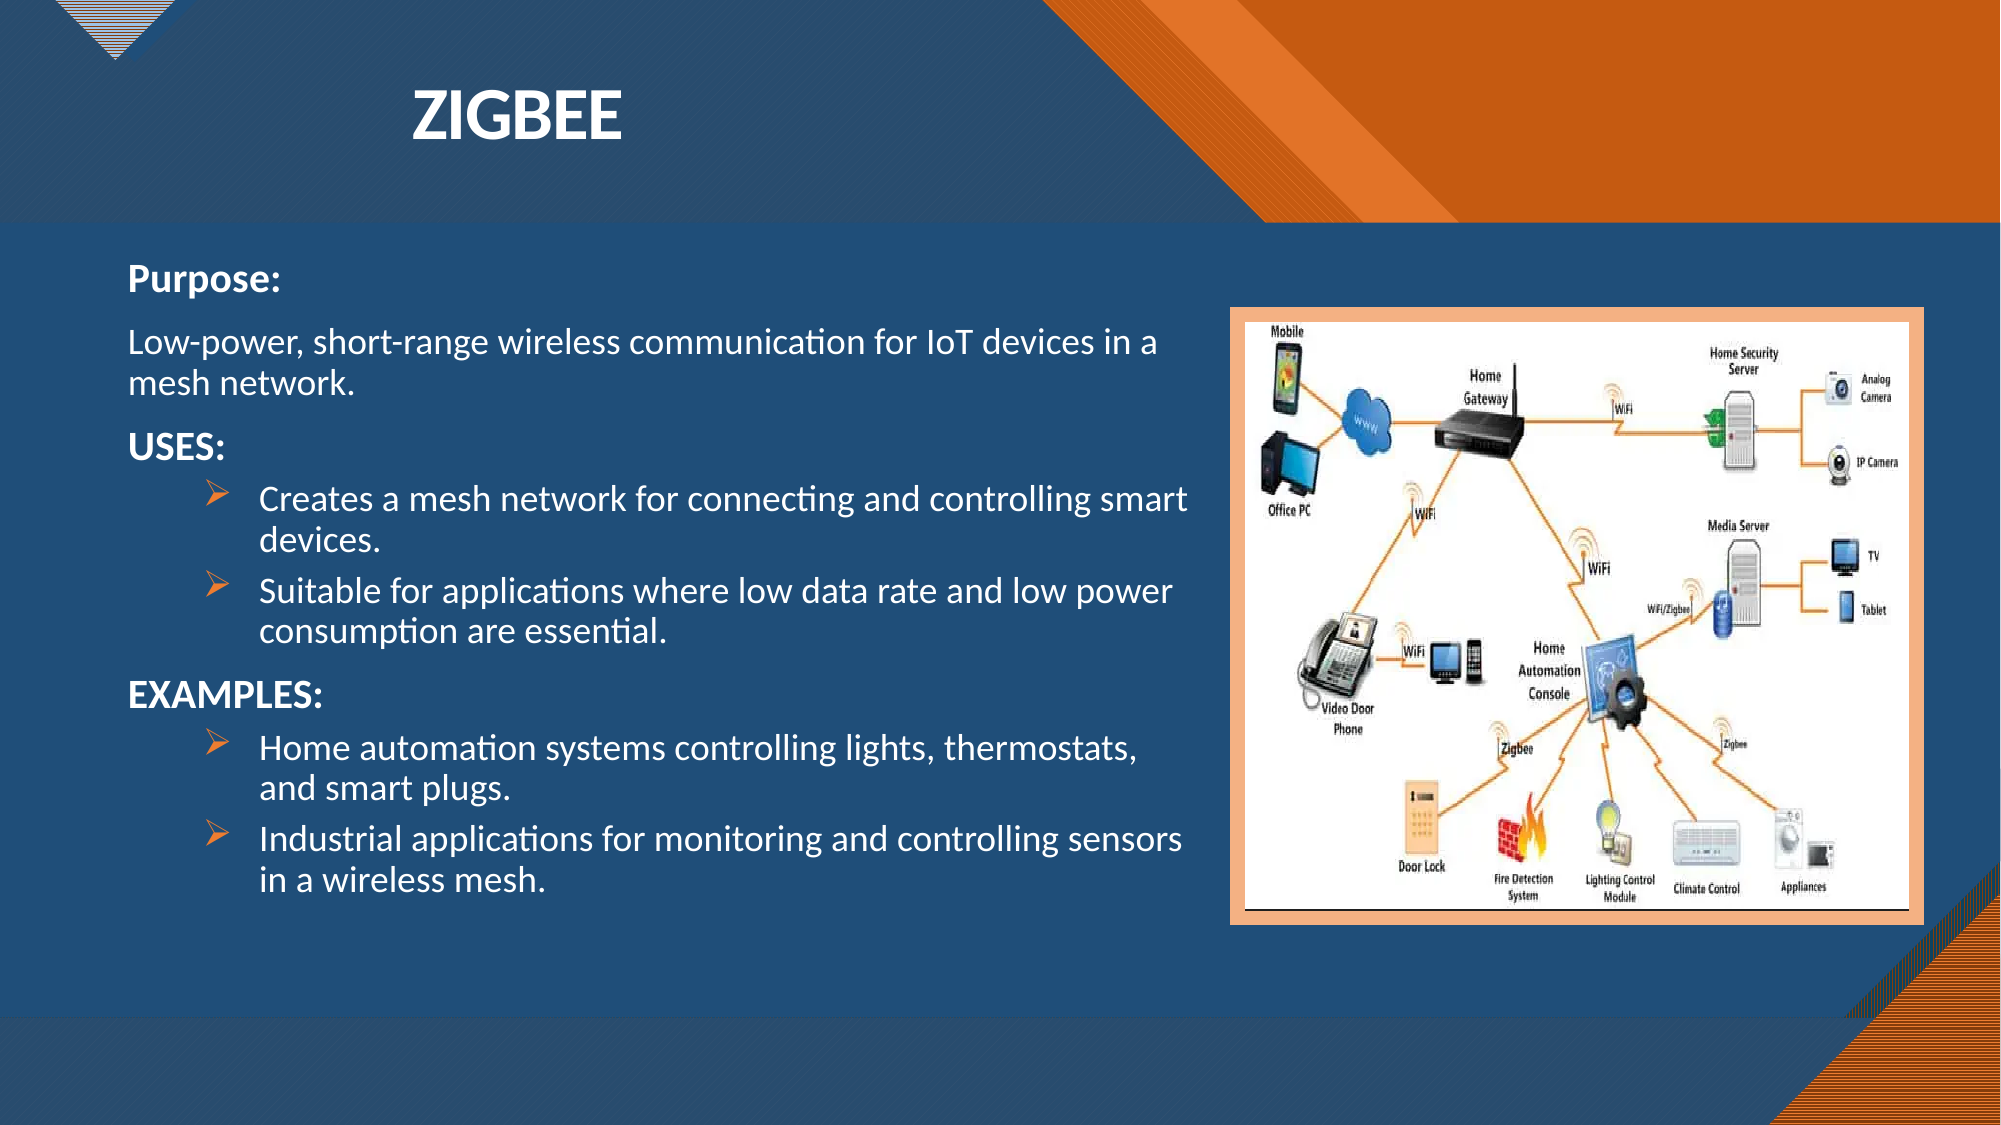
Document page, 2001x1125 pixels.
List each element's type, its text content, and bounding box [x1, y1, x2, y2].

title ZIGBEE [112, 66, 924, 164]
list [1244, 321, 1910, 911]
list Purpose: Low-power, short-range wireless communication for IoT devices in a mesh network. USES: Creates a mesh network for connecting and controlling smart devices. Suitable for applications where low data rate and low power consumption are essential. EXAMPLES: Home automation systems controlling lights, thermostats, and smart plugs. Industrial applications for monitoring and controlling sensors in a wireless mesh. [112, 248, 1214, 1014]
